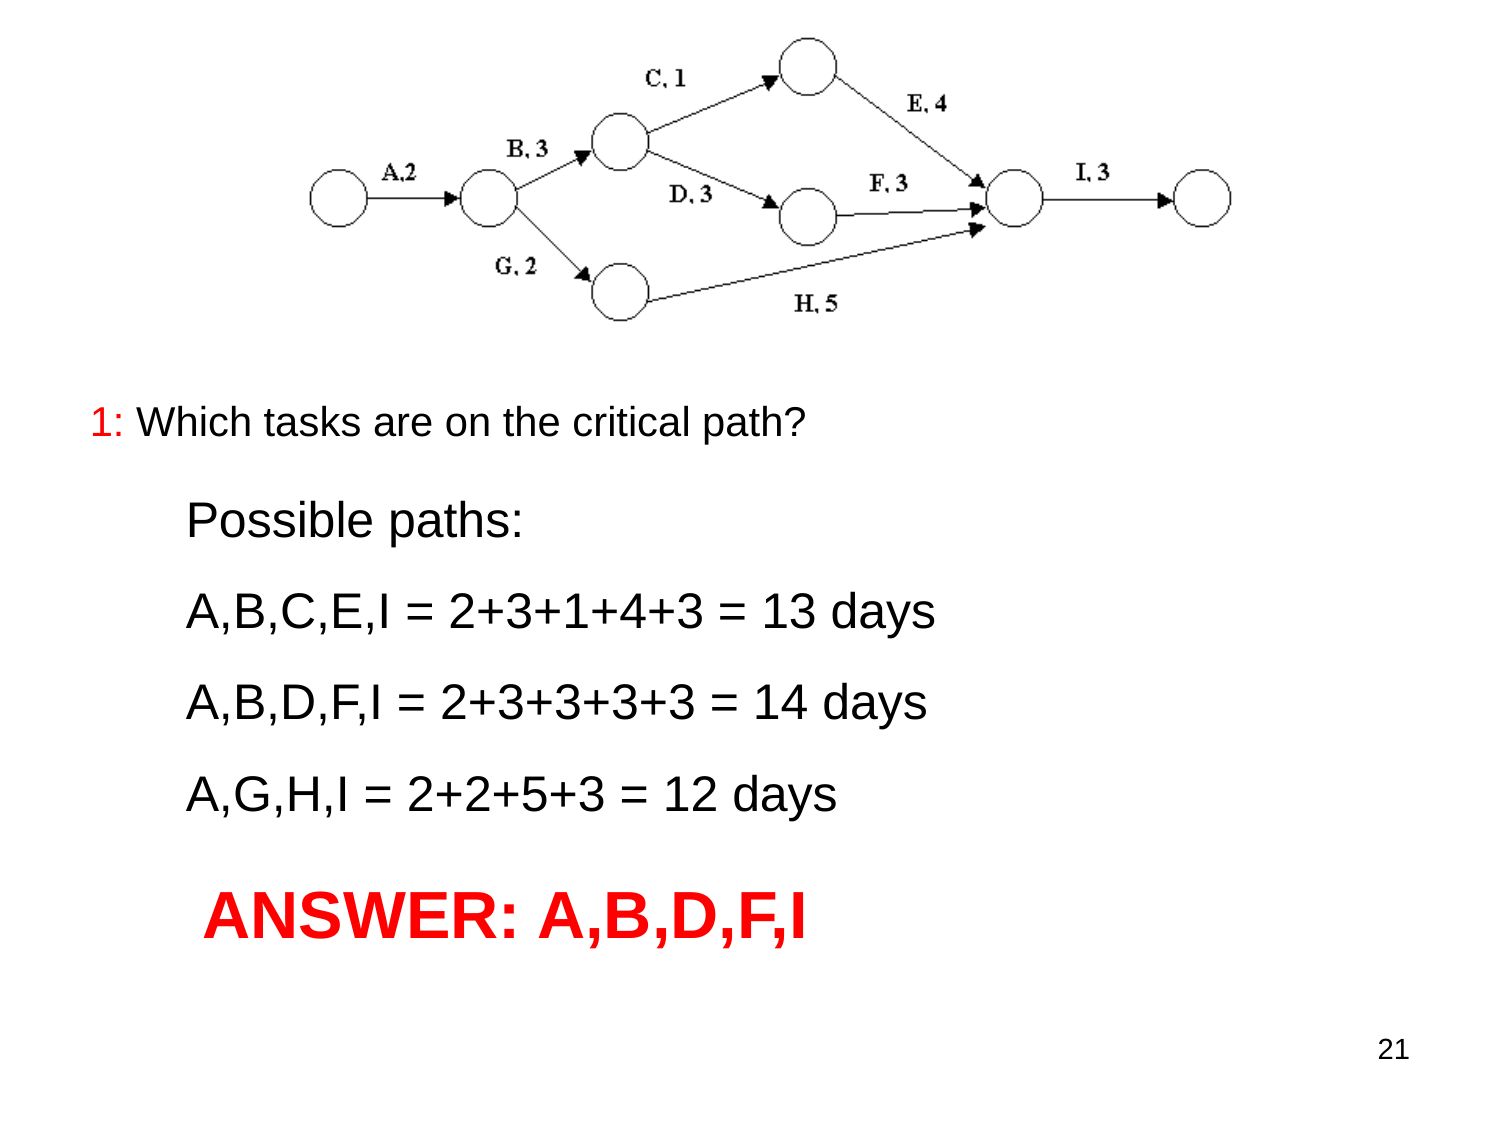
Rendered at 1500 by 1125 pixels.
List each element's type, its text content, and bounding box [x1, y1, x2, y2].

list 1: Which tasks are on the critical path? [75, 397, 1471, 1024]
text_box <number> [1210, 1024, 1425, 1102]
text_box Possible paths: A,B,C,E,I = 2+3+1+4+3 = 13 days A,B,D,F,I = 2+3+3+3+3 = 14 days A,G,H,I = 2+2+5+3 = 12 days [171, 479, 1424, 829]
text_box ANSWER: A,B,D,F,I [187, 864, 842, 960]
picture [270, 9, 1247, 362]
